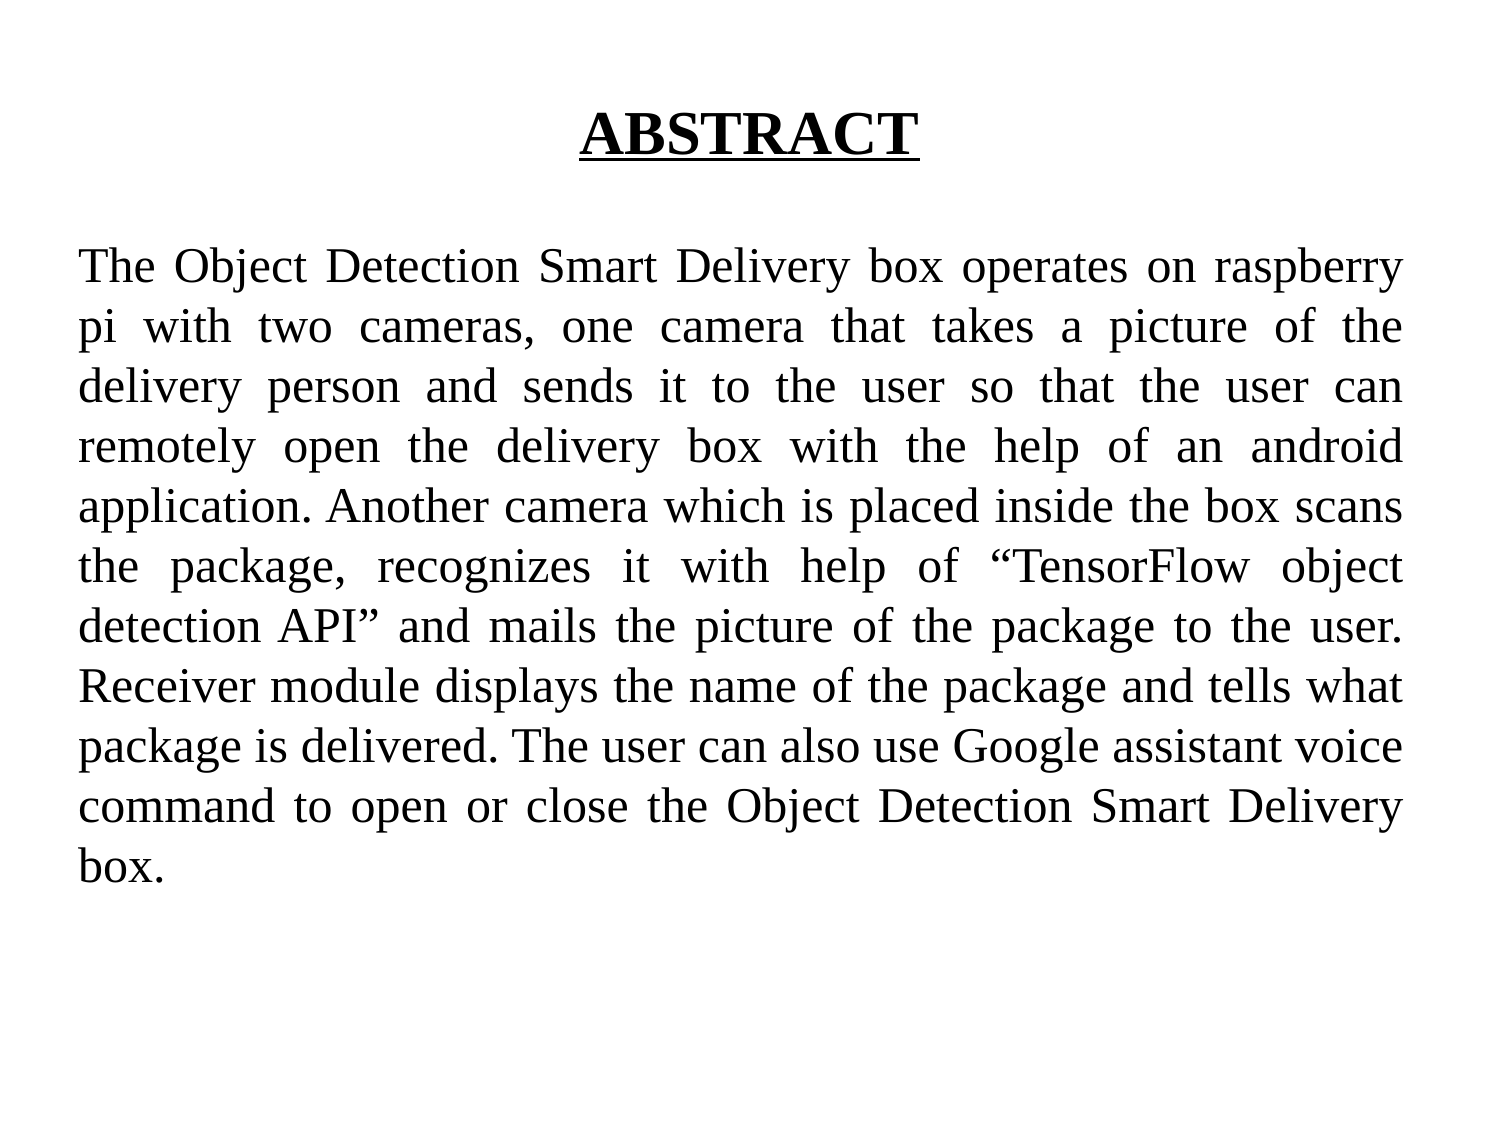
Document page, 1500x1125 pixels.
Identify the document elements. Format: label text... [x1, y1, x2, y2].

text_box ABSTRACT [0, 38, 1500, 221]
text_box The Object Detection Smart Delivery box operates on raspberry pi with two cameras, one camera that takes a picture of the delivery person and sends it to the user so that the user can remotely open the delivery box with the help of an android application. Another camera which is placed inside the box scans the package, recognizes it with help of “TensorFlow object detection API” and mails the picture of the package to the user. Receiver module displays the name of the package and tells what package is delivered. The user can also use Google assistant voice command to open or close the Object Detection Smart Delivery box. [59, 184, 1420, 941]
